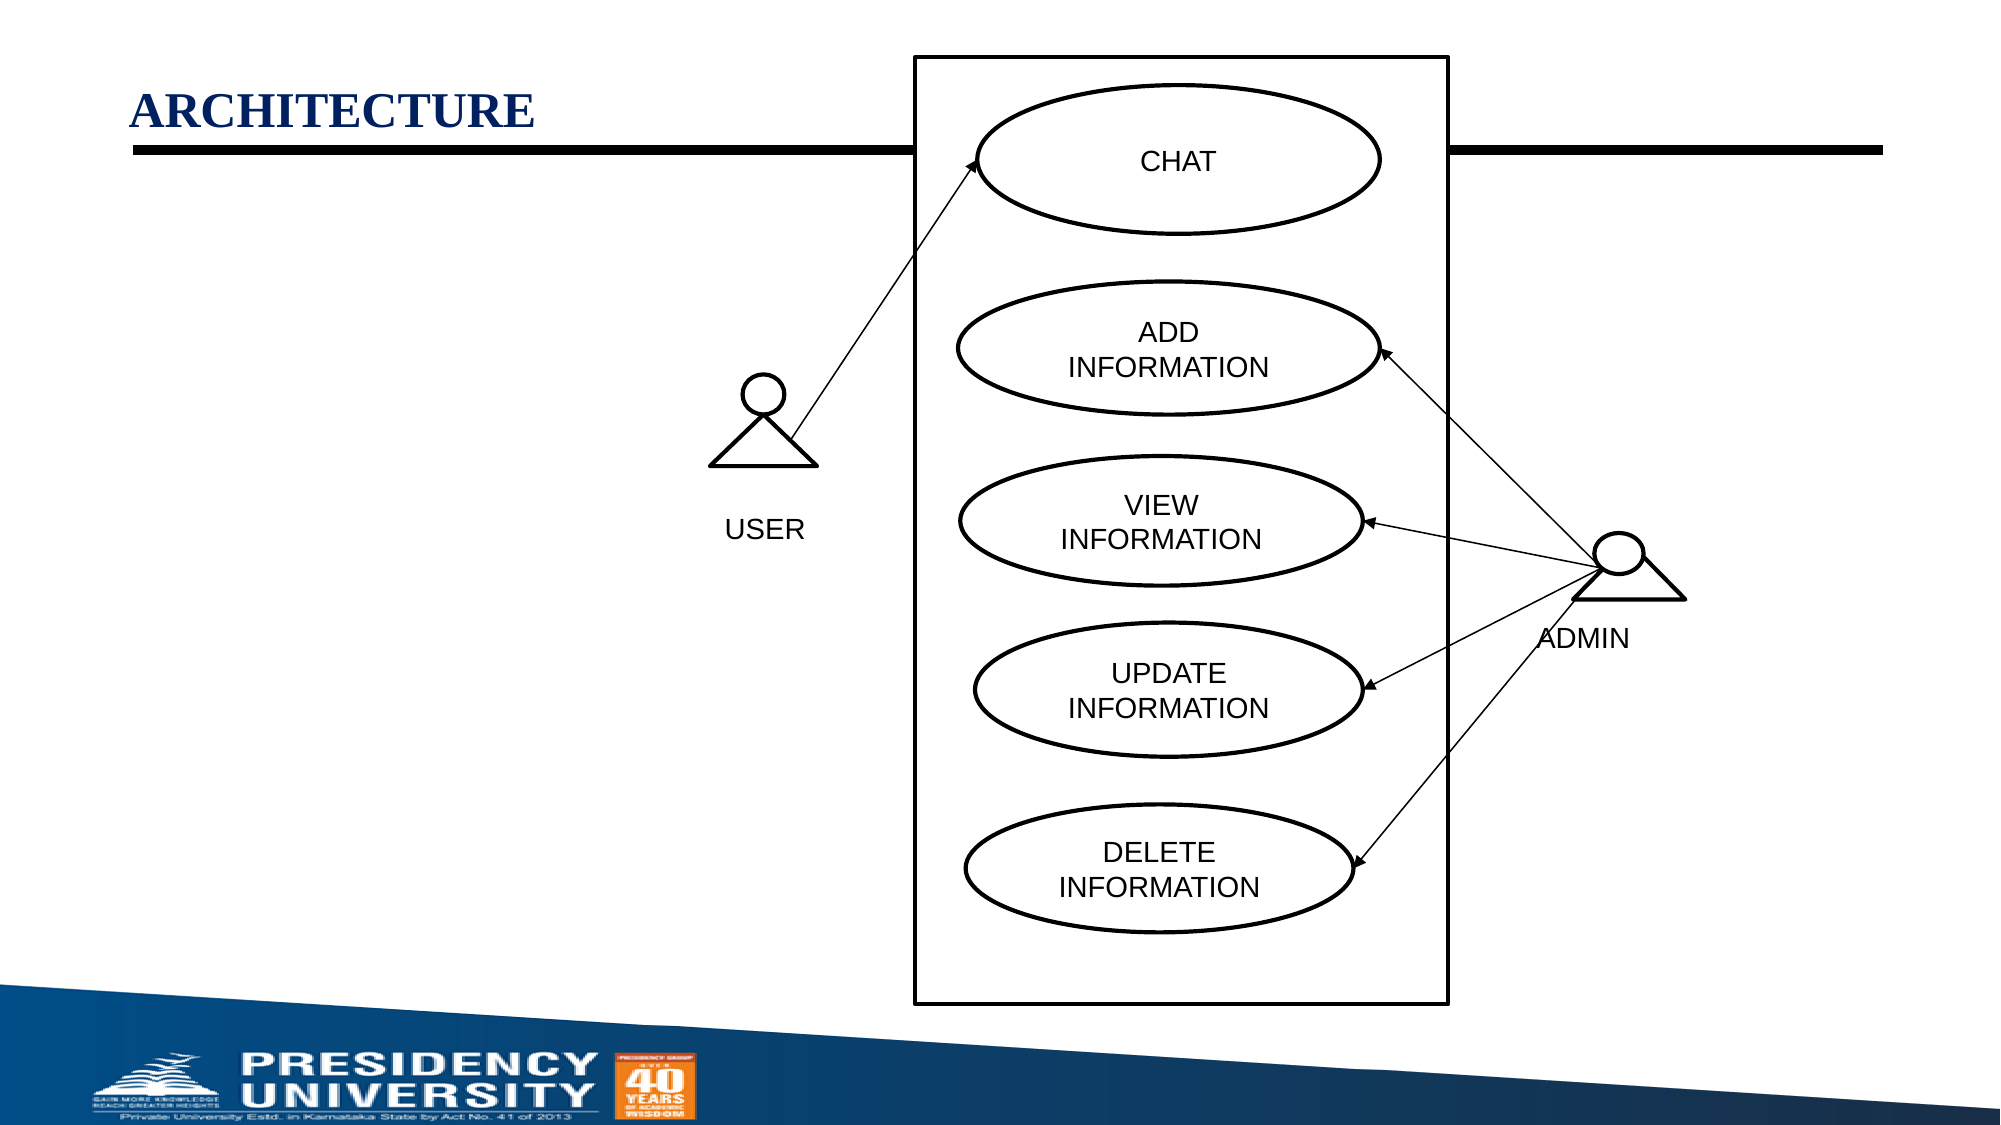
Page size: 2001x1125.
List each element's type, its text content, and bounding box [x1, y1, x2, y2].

text_box [707, 416, 820, 469]
text_box [913, 541, 1450, 1006]
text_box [1353, 567, 1602, 869]
text_box DELETE INFORMATION [963, 802, 1355, 935]
text_box [1607, 556, 1688, 602]
text_box USER [709, 503, 995, 553]
text_box [913, 55, 1450, 346]
text_box UPDATE INFORMATION [972, 620, 1348, 759]
text_box [1606, 530, 1646, 577]
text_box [1362, 520, 1602, 566]
text_box VIEW INFORMATION [965, 453, 1365, 588]
text_box ARCHITECTURE [113, 70, 580, 145]
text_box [790, 159, 978, 441]
text_box CHAT [975, 83, 1382, 236]
picture [0, 982, 2000, 1125]
text_box [740, 372, 785, 417]
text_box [1379, 347, 1602, 520]
text_box [913, 369, 1374, 519]
text_box ADMIN [1607, 611, 1807, 662]
text_box ADD INFORMATION [982, 279, 1382, 417]
